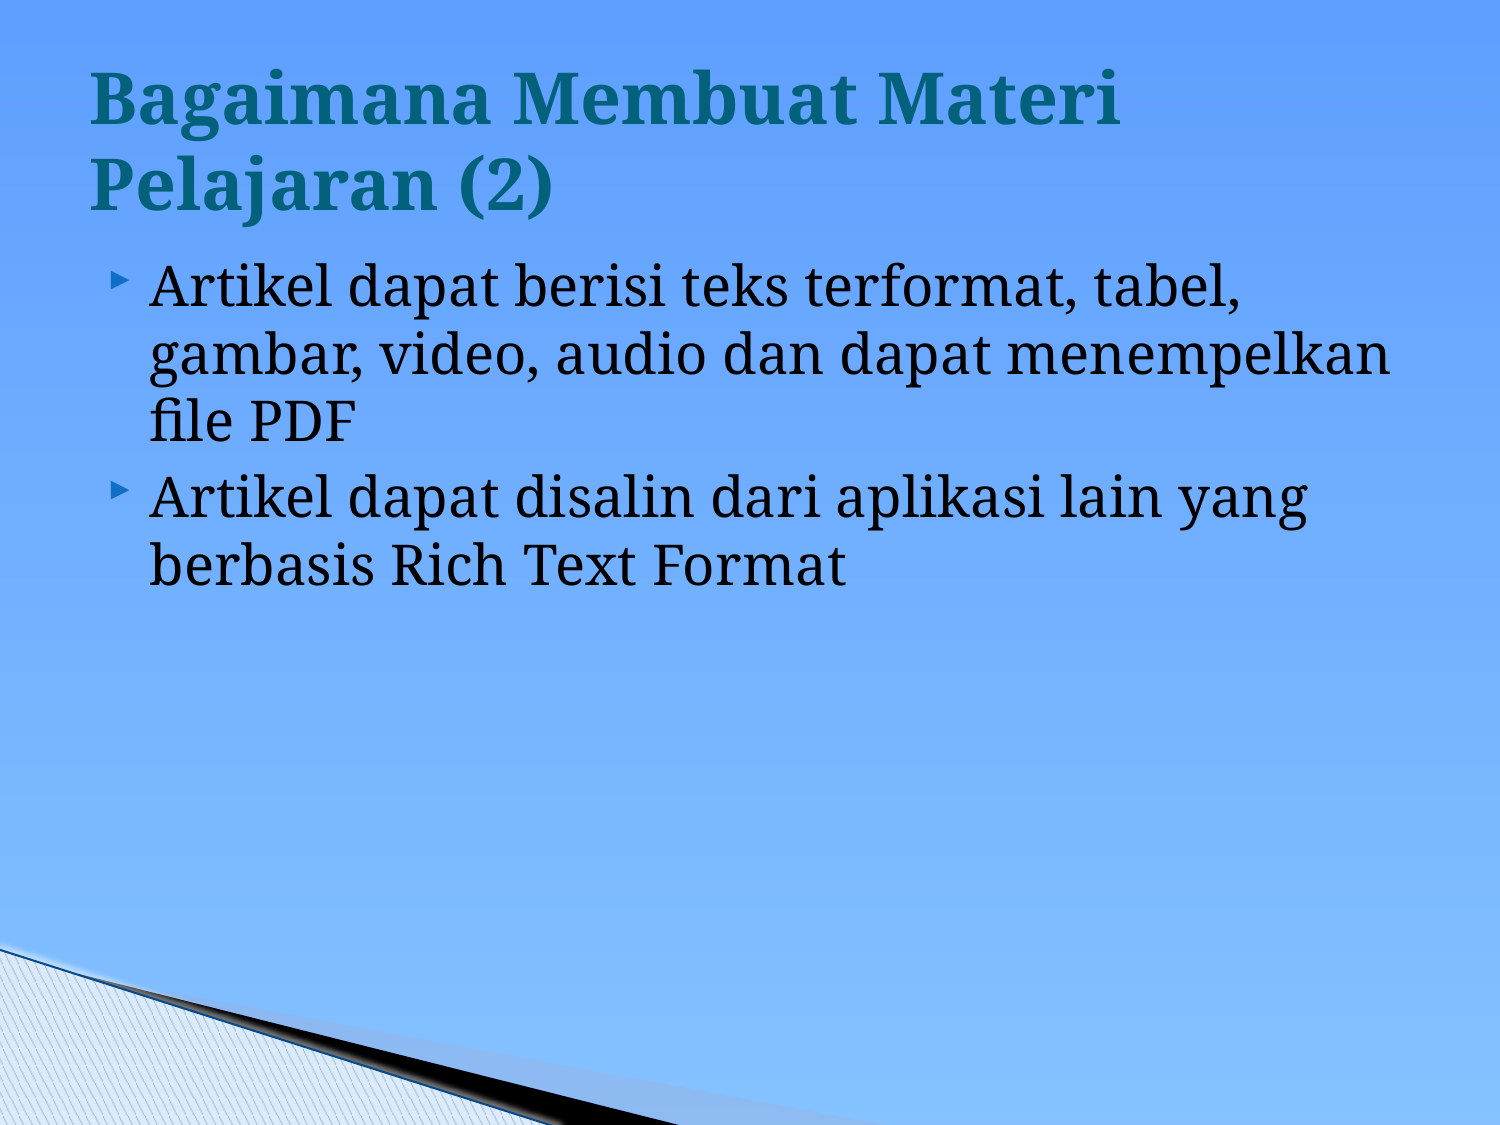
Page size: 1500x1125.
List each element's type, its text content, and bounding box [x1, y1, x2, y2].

title Bagaimana Membuat Materi Pelajaran (2) [75, 45, 1425, 233]
list Artikel dapat berisi teks terformat, tabel, gambar, video, audio dan dapat menempelkan file PDF Artikel dapat disalin dari aplikasi lain yang berbasis Rich Text Format [75, 243, 1425, 986]
